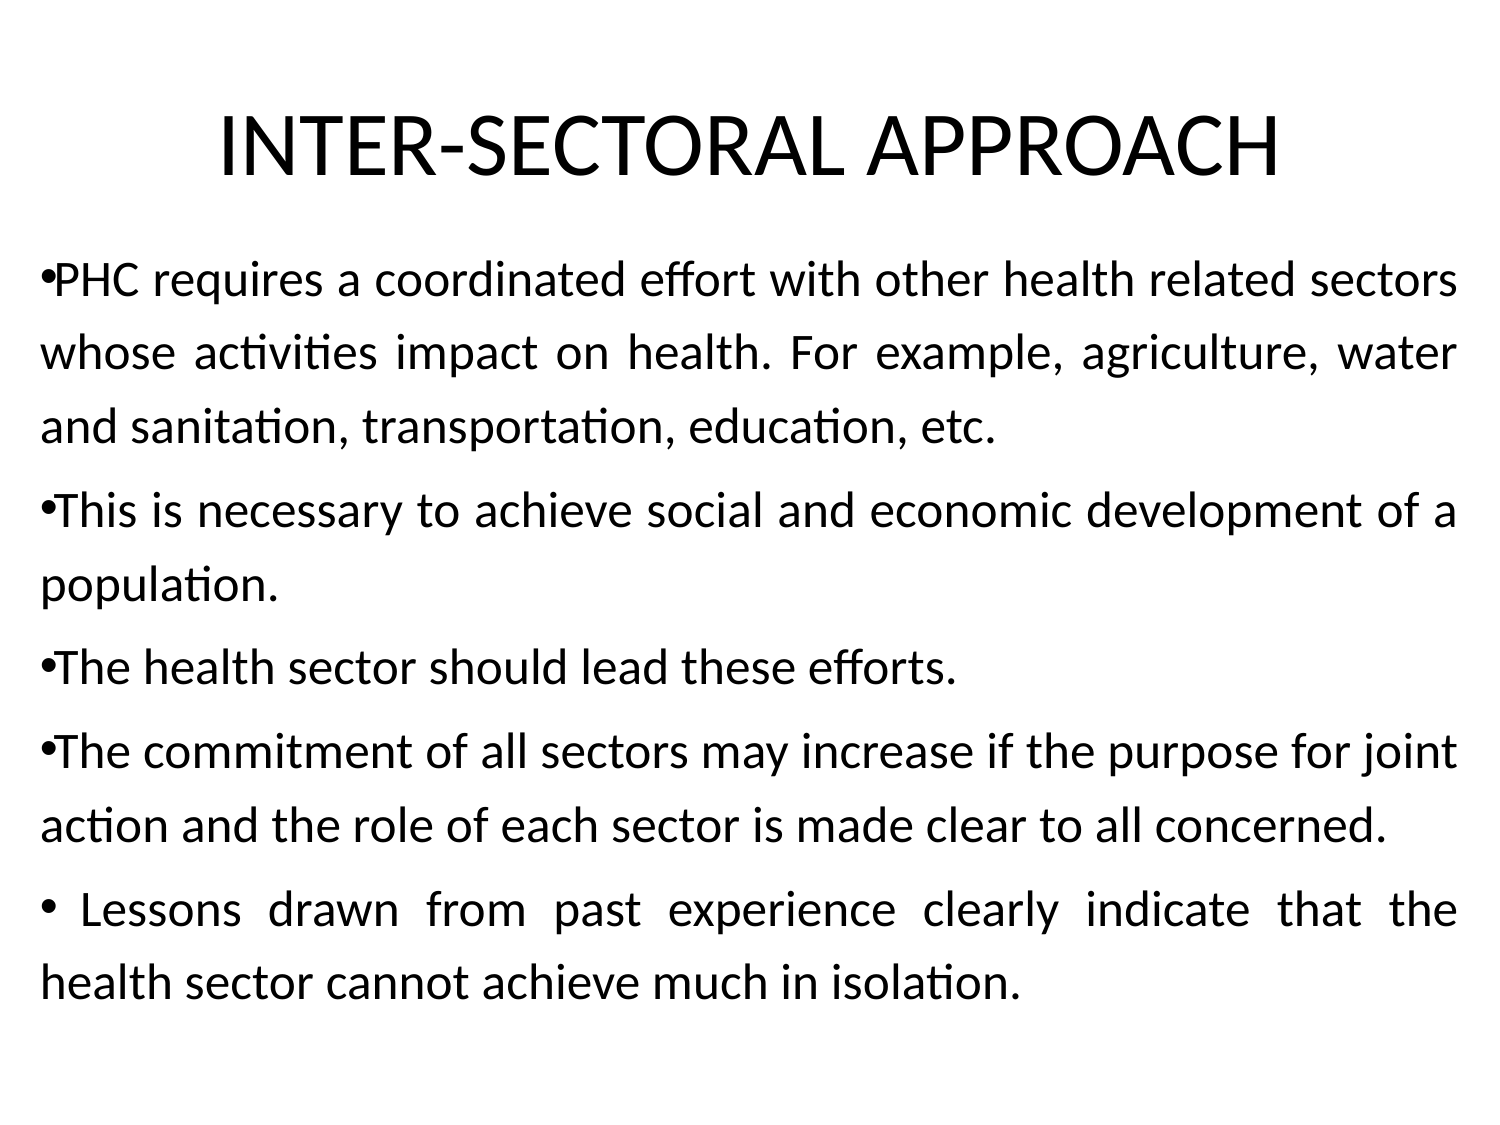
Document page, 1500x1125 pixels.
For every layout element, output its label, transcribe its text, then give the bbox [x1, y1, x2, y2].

title INTER-SECTORAL APPROACH [75, 45, 1425, 224]
list PHC requires a coordinated effort with other health related sectors whose activities impact on health. For example, agriculture, water and sanitation, transportation, education, etc. This is necessary to achieve social and economic development of a population. The health sector should lead these efforts. The commitment of all sectors may increase if the purpose for joint action and the role of each sector is made clear to all concerned. Lessons drawn from past experience clearly indicate that the health sector cannot achieve much in isolation. [24, 224, 1475, 1125]
